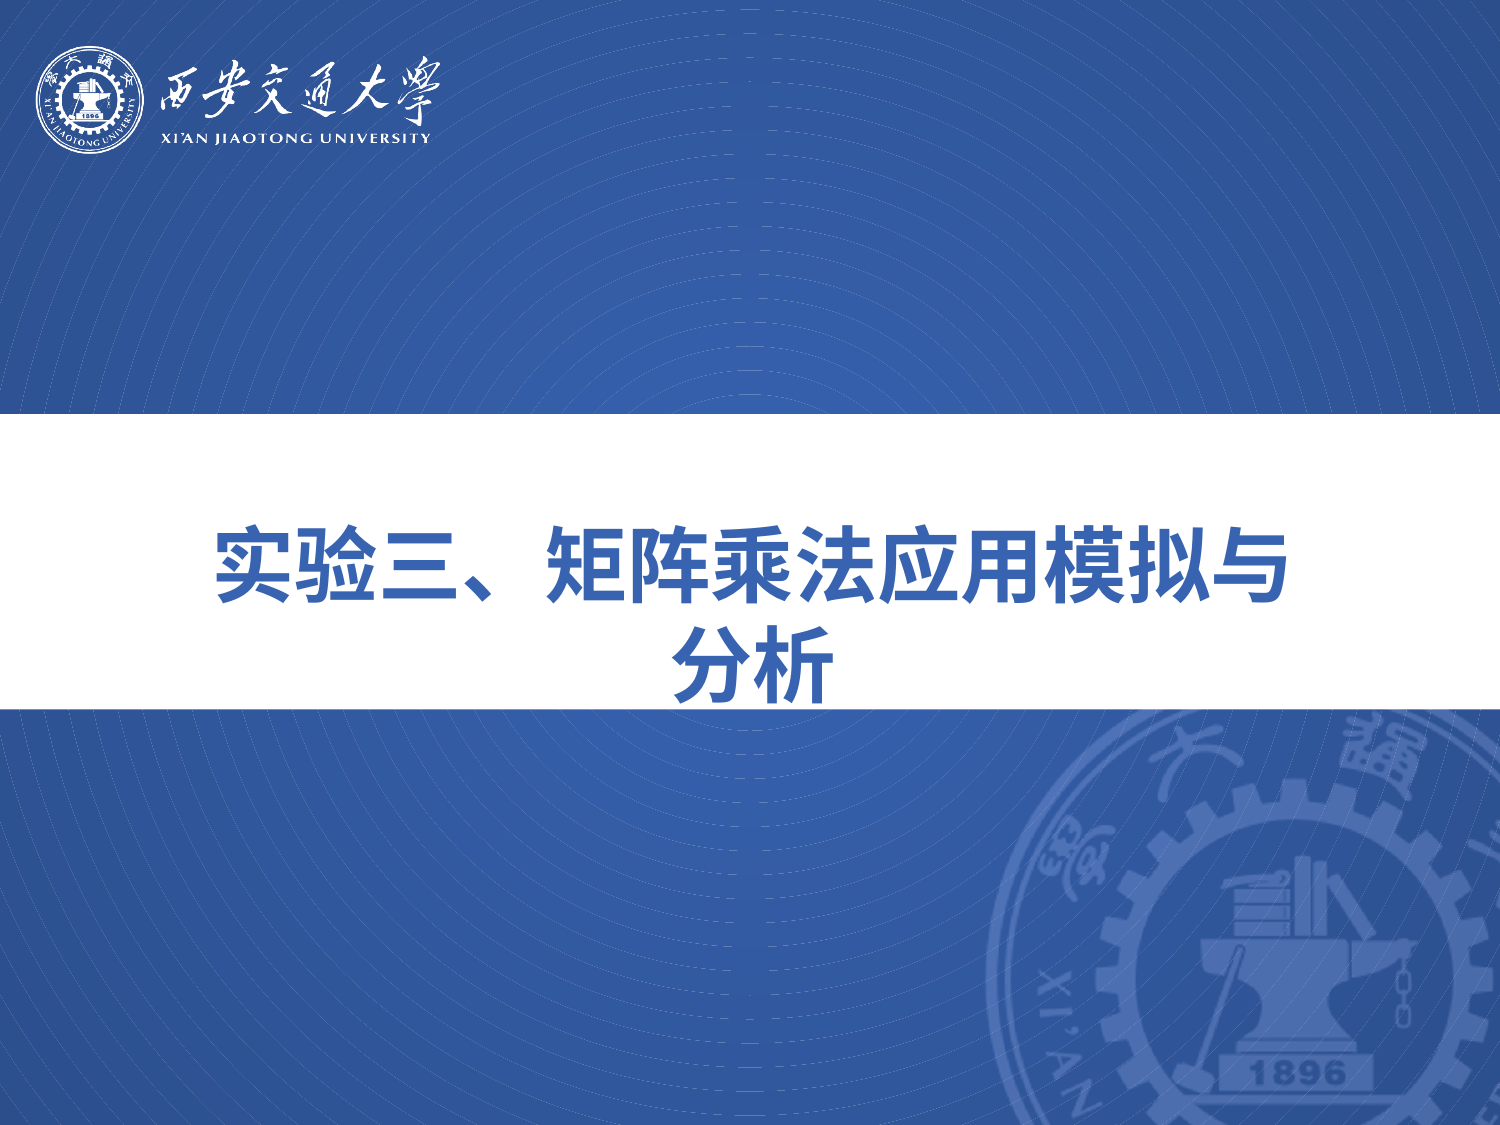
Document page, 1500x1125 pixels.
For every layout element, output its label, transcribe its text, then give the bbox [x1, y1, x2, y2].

text_box 实验三、矩阵乘法应用模拟与分析 [186, 506, 1319, 721]
text_box [0, 413, 1500, 710]
picture [35, 41, 449, 154]
